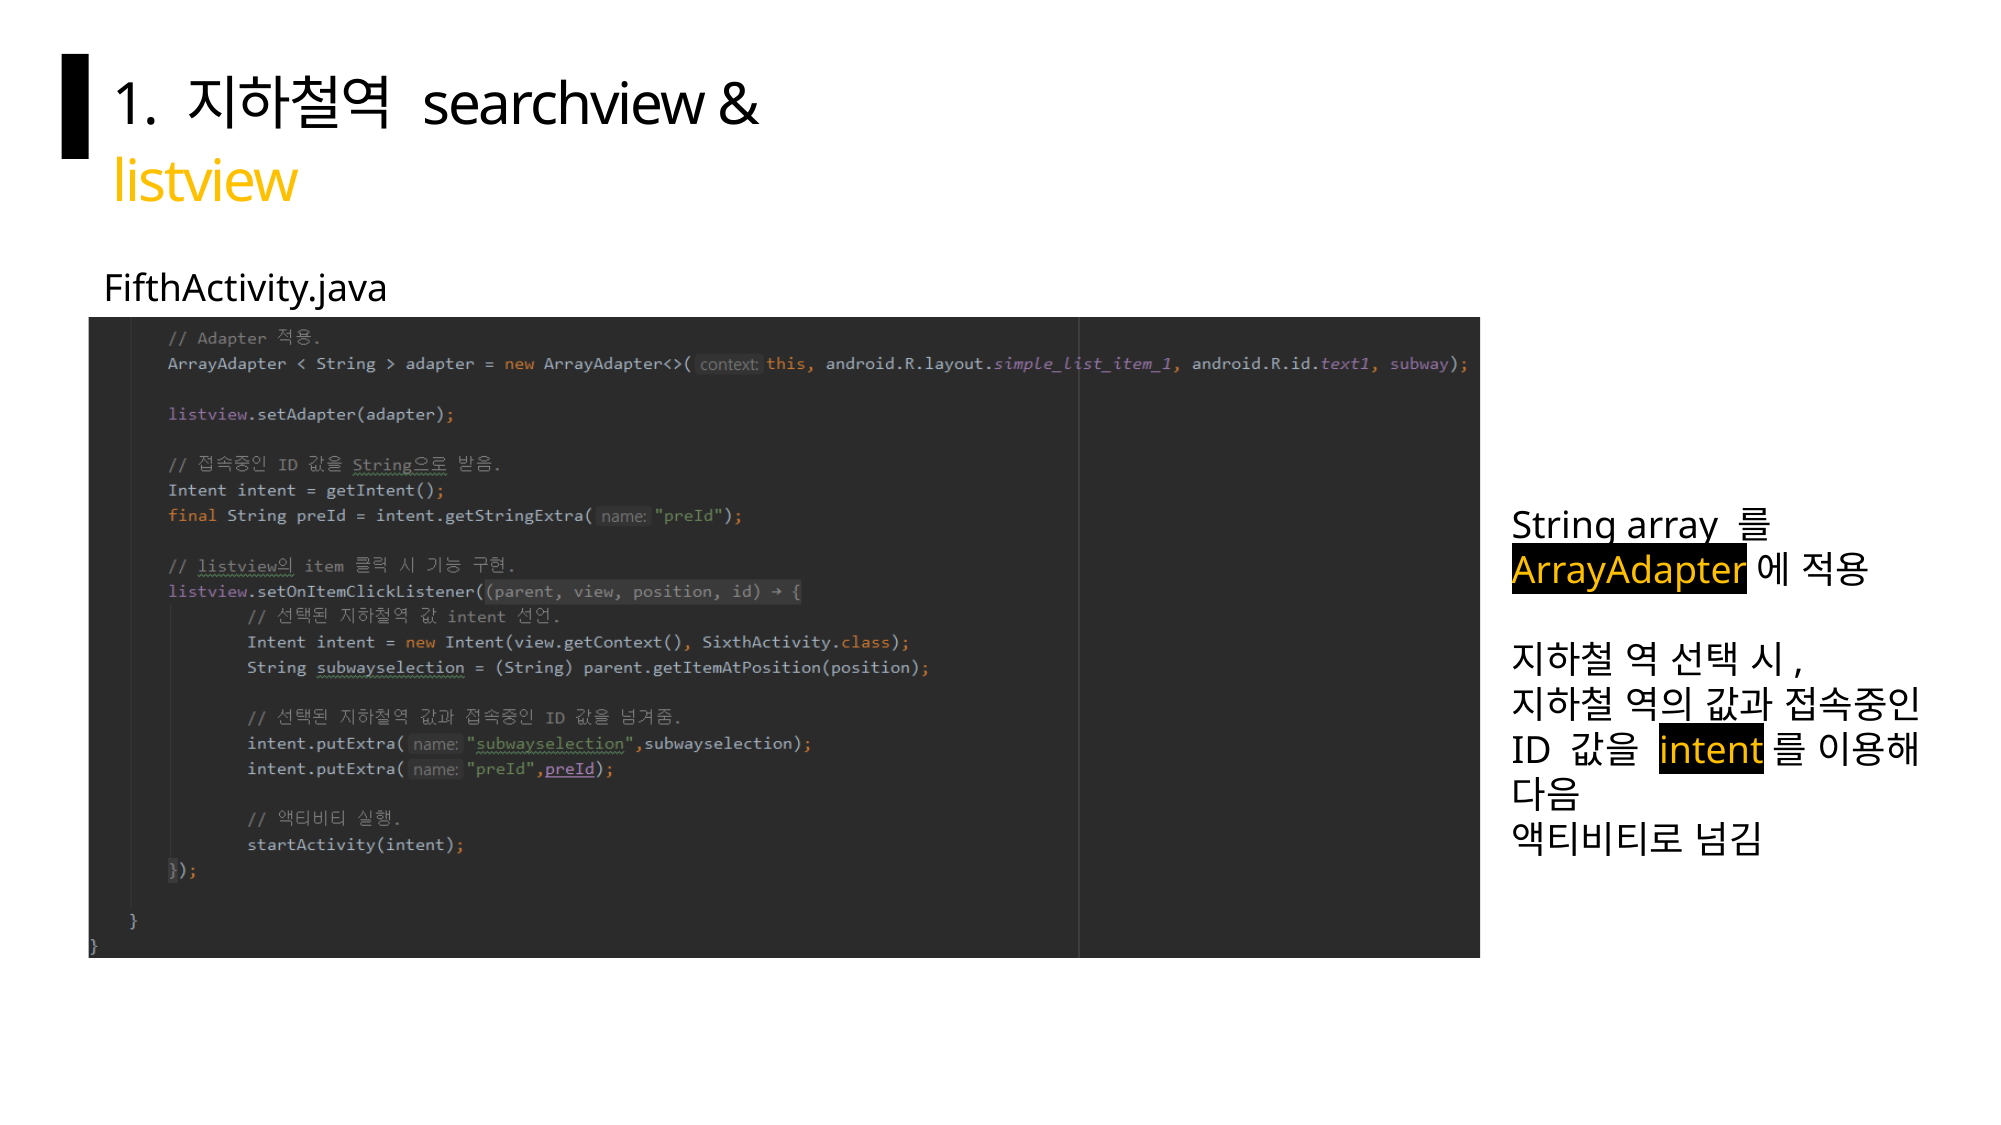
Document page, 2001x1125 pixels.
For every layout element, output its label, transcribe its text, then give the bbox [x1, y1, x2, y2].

text_box String array 를 ArrayAdapter에 적용 지하철 역 선택 시, 지하철 역의 값과 접속중인 ID 값을 intent를 이용해 다음 액티비티로 넘김 [1496, 493, 1985, 869]
text_box FifthActivity.java [88, 256, 944, 317]
picture [88, 317, 1481, 958]
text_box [61, 51, 957, 159]
